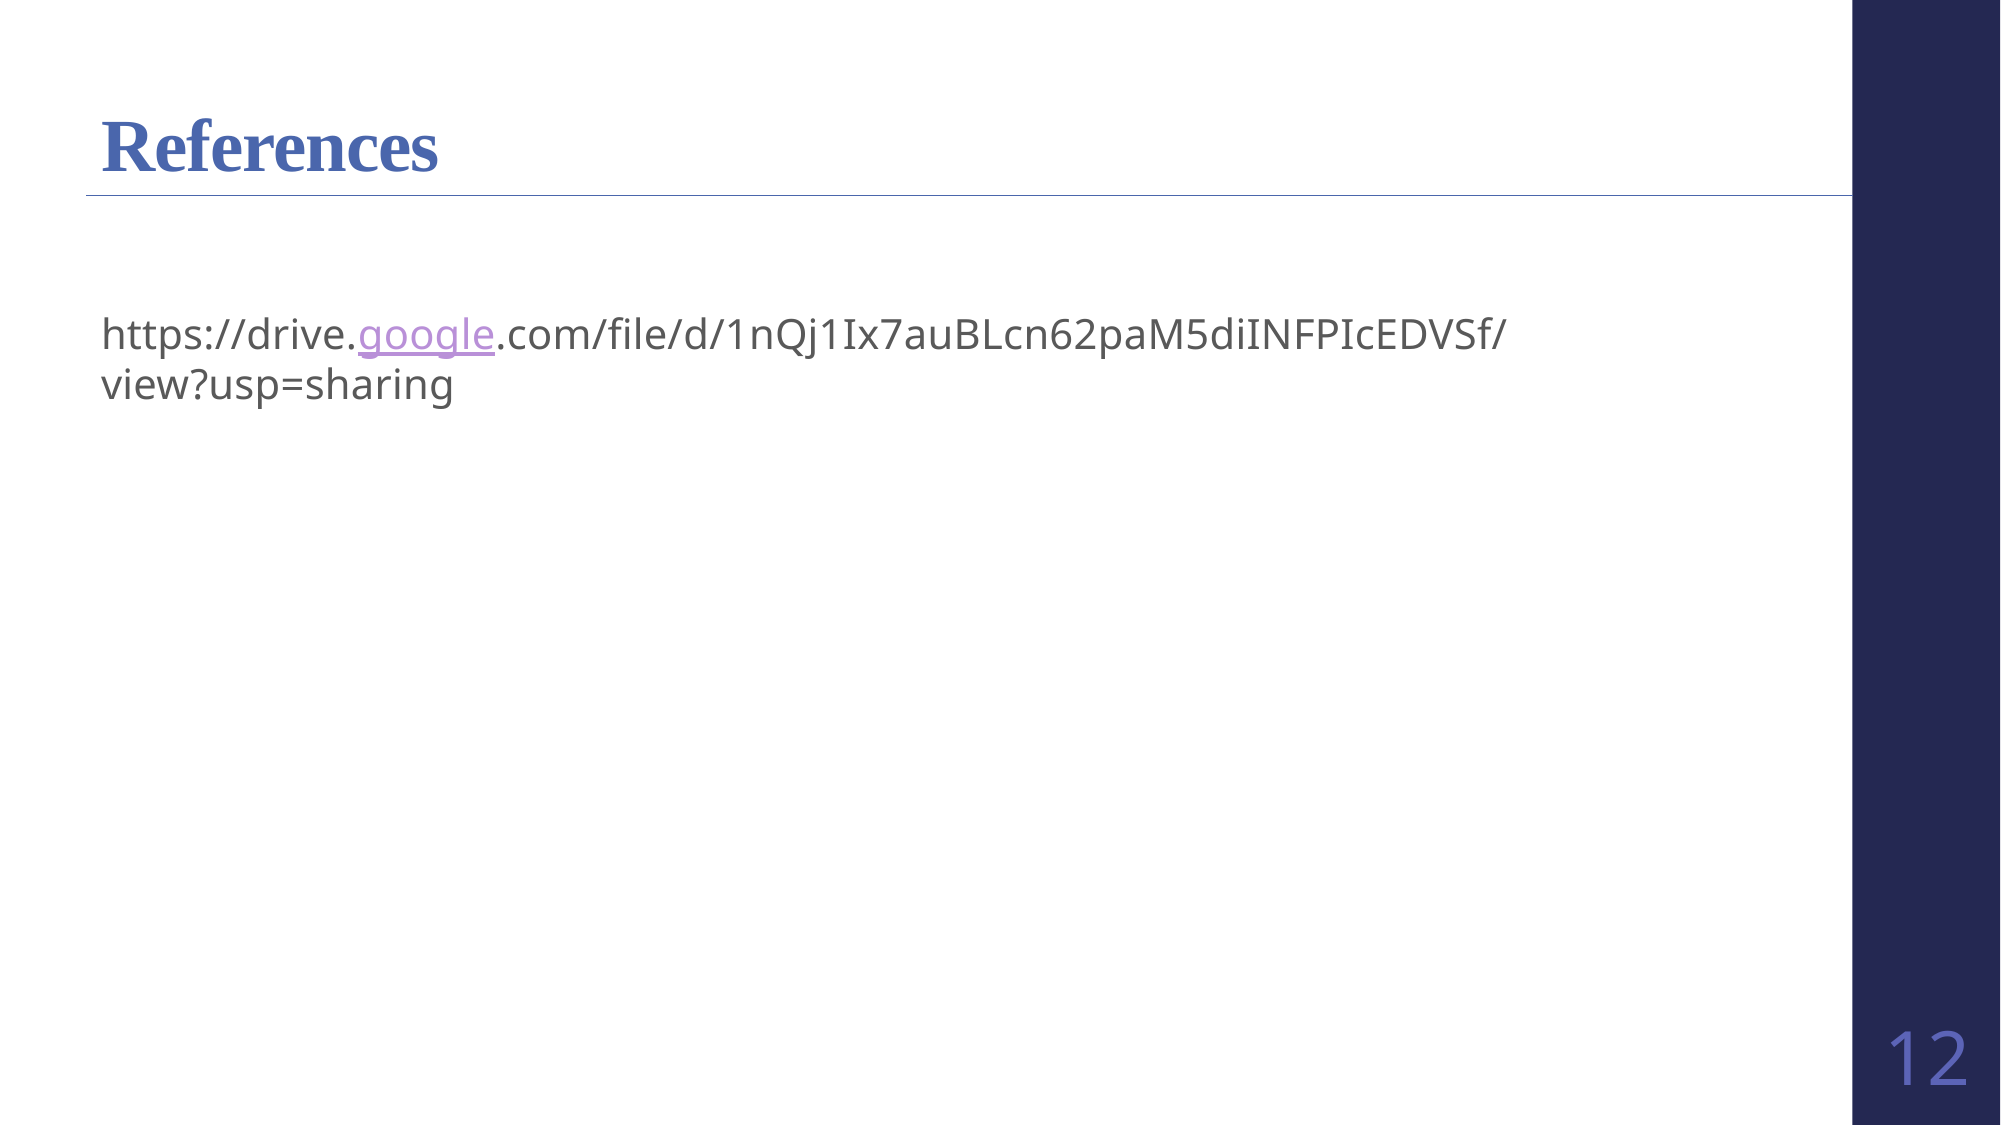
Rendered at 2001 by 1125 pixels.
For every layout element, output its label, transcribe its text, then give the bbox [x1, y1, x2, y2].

slide_number 12 [1852, 1012, 2000, 1110]
list https://drive.google.com/file/d/1nQj1Ix7auBLcn62paM5diINFPIcEDVSf/view?usp=sharing [86, 299, 1617, 1014]
title References [86, 56, 1015, 195]
